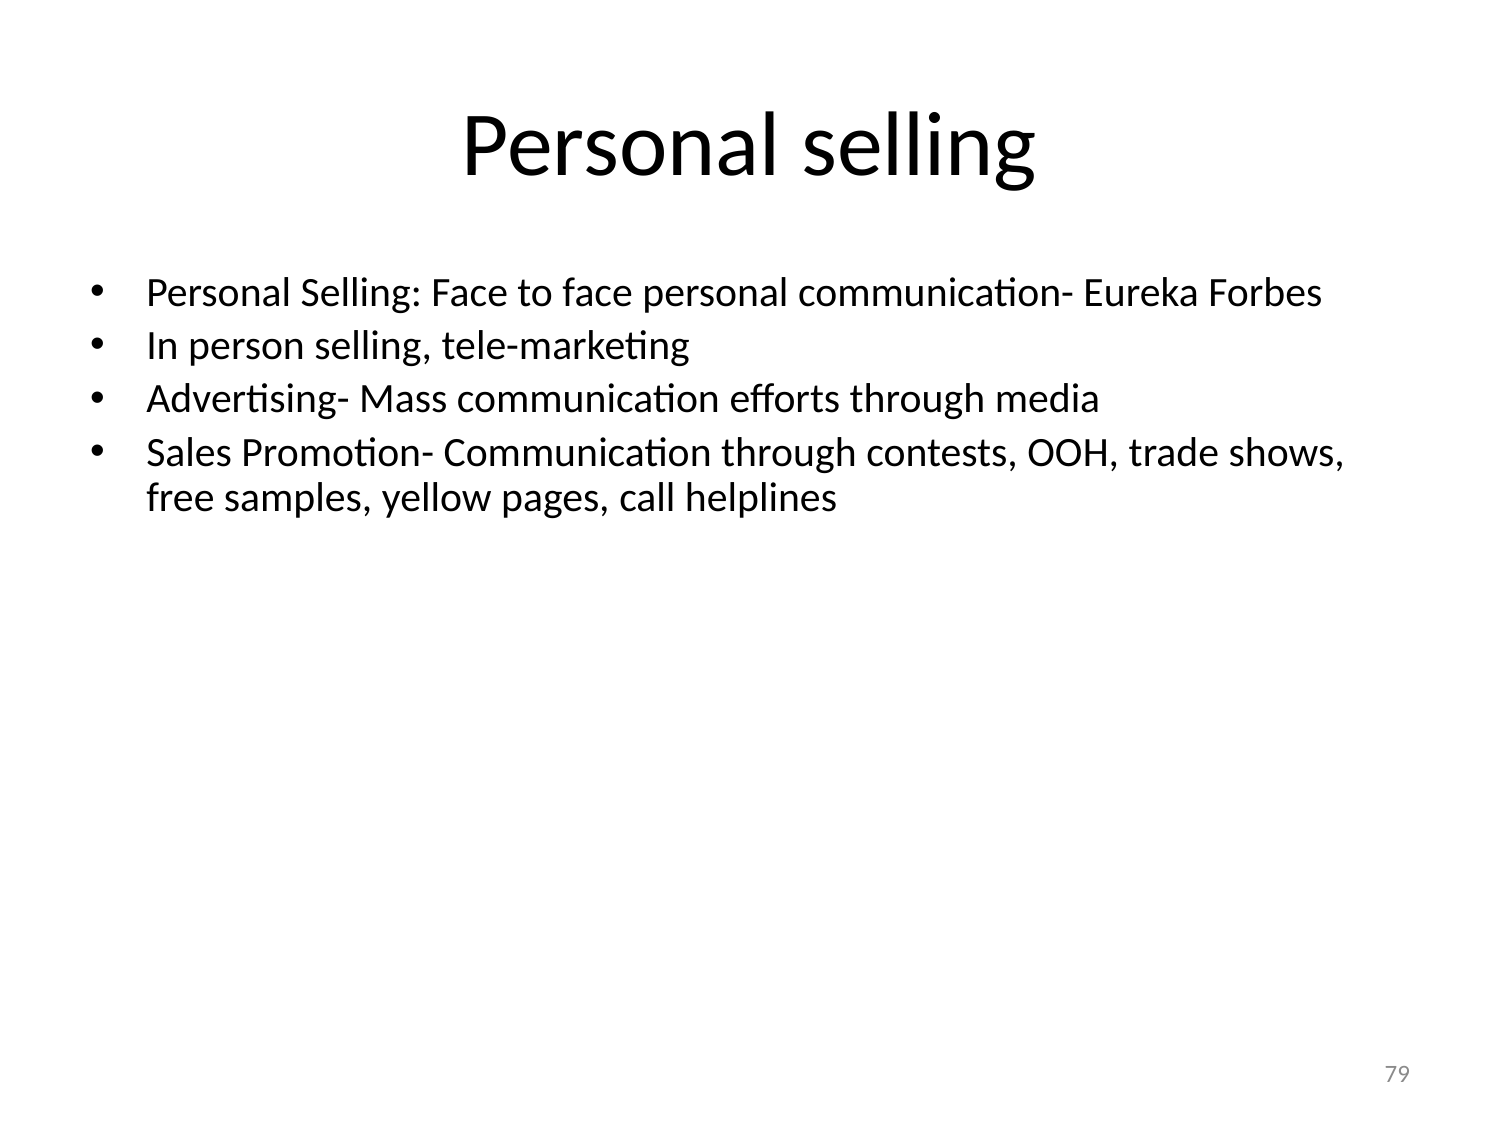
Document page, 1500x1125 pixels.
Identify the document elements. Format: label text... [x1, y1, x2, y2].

slide_number 79 [1074, 1042, 1425, 1103]
title Personal selling [75, 45, 1425, 233]
list Personal Selling: Face to face personal communication- Eureka Forbes In person selling, tele-marketing Advertising- Mass communication efforts through media Sales Promotion- Communication through contests, OOH, trade shows, free samples, yellow pages, call helplines [75, 262, 1425, 1005]
